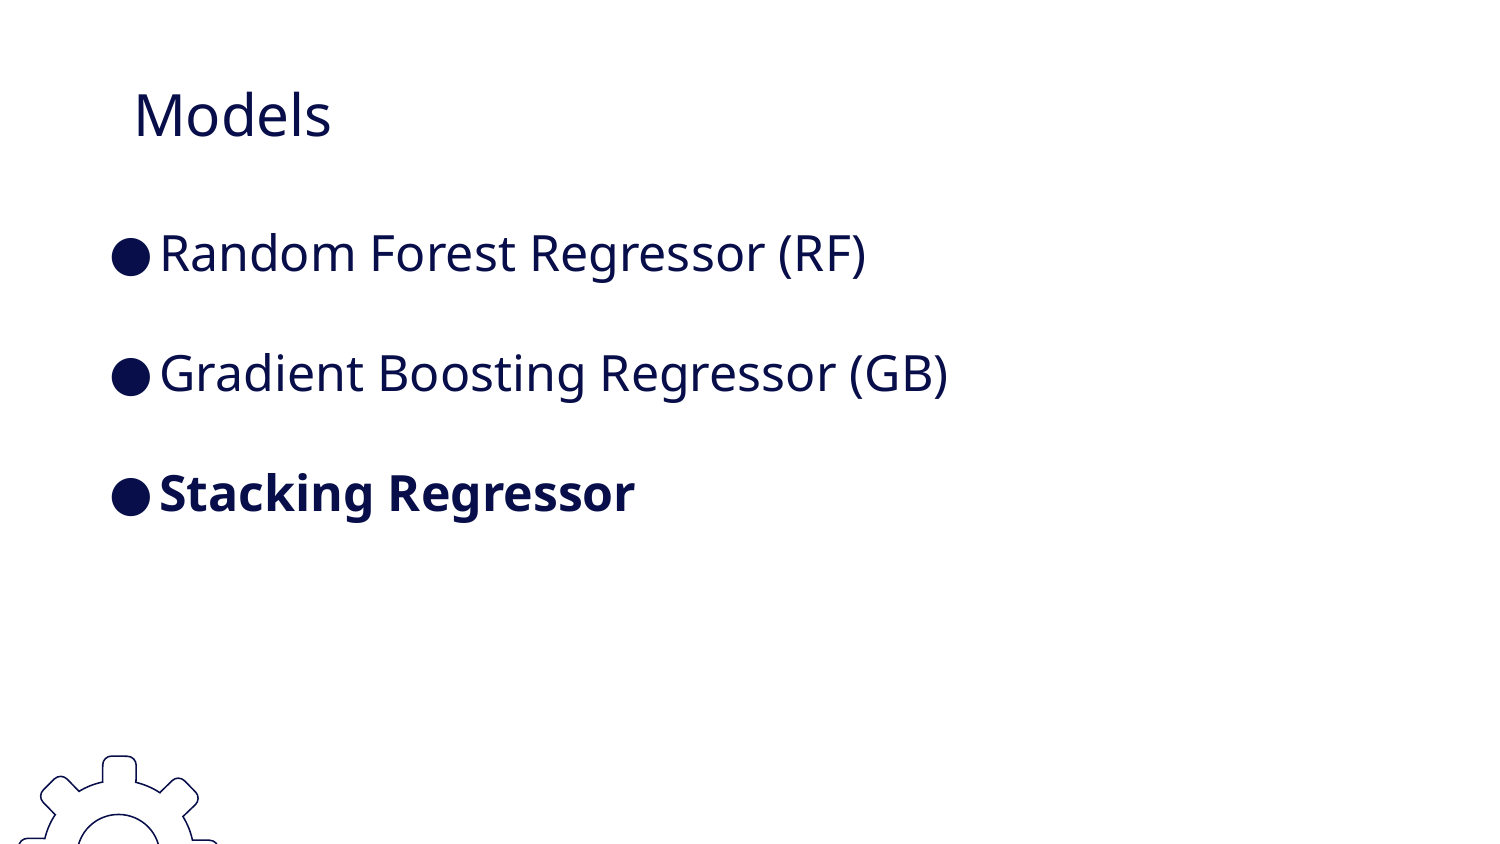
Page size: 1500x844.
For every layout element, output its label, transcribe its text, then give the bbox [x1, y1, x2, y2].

title Models [118, 63, 1382, 161]
list Random Forest Regressor (RF) Gradient Boosting Regressor (GB) Stacking Regressor [69, 206, 1161, 802]
